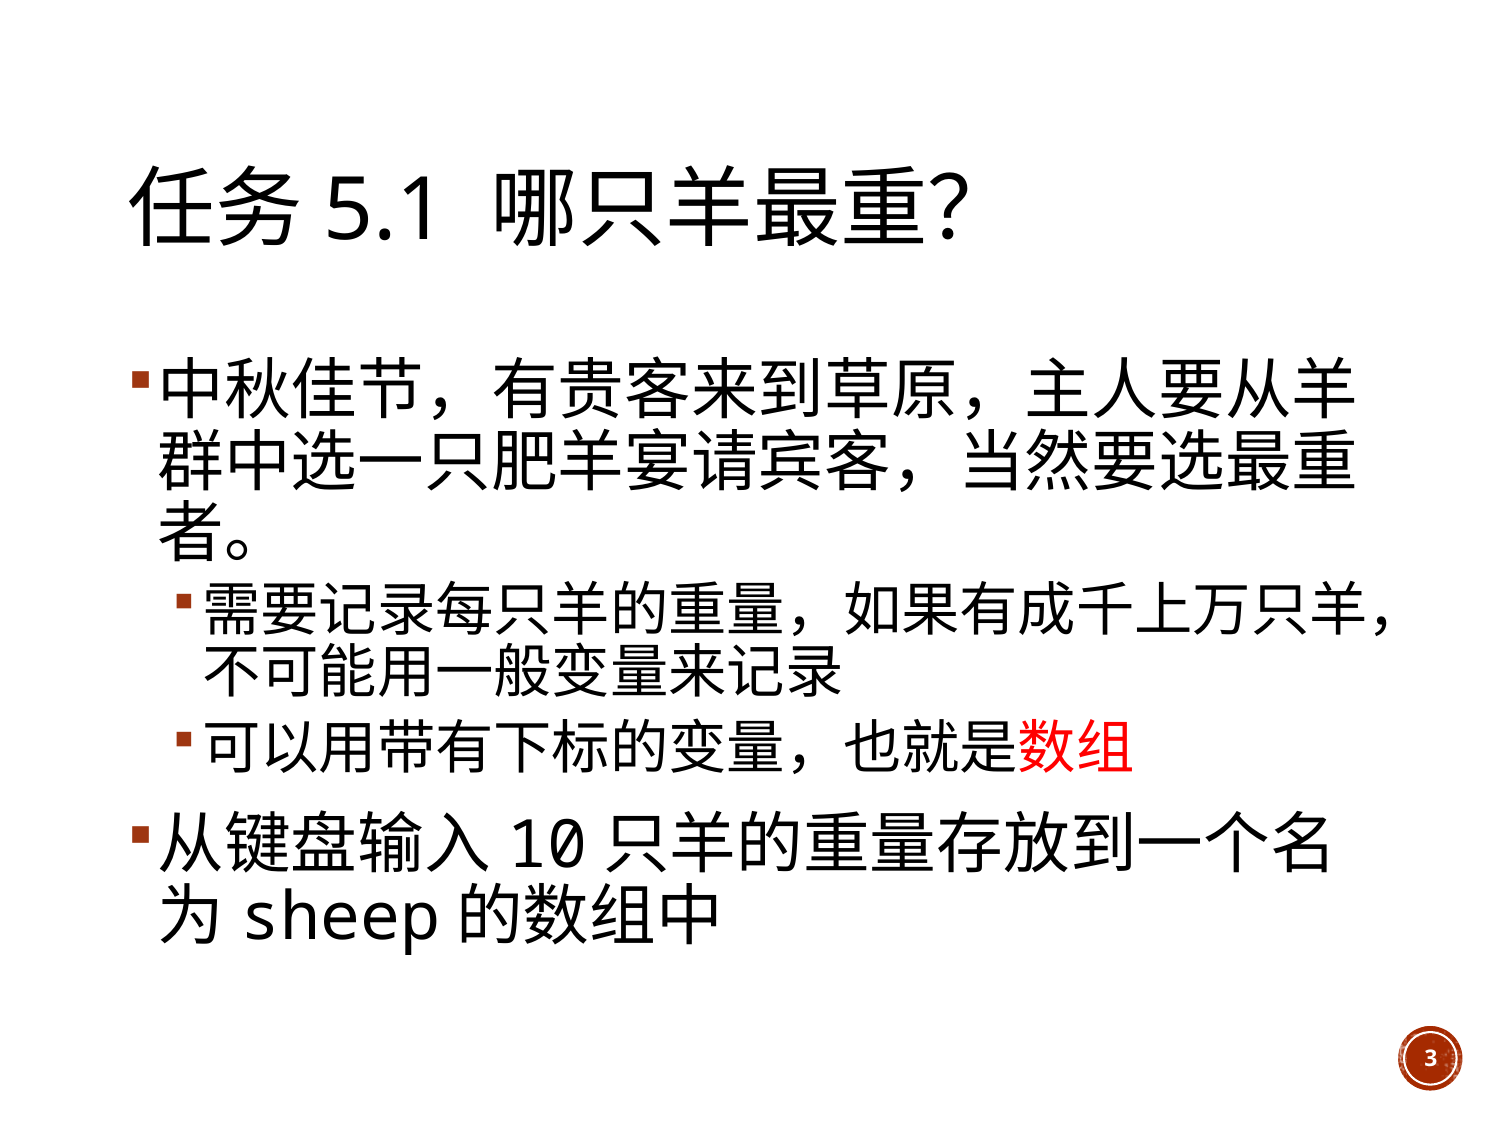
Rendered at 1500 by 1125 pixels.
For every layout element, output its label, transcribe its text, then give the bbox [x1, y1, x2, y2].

slide_number 3 [1391, 1028, 1471, 1089]
title 任务5.1 哪只羊最重？ [112, 79, 1388, 344]
list 中秋佳节，有贵客来到草原，主人要从羊群中选一只肥羊宴请宾客，当然要选最重者。 需要记录每只羊的重量，如果有成千上万只羊，不可能用一般变量来记录 可以用带有下标的变量，也就是数组 从键盘输入10只羊的重量存放到一个名为sheep的数组中 [112, 348, 1388, 1013]
